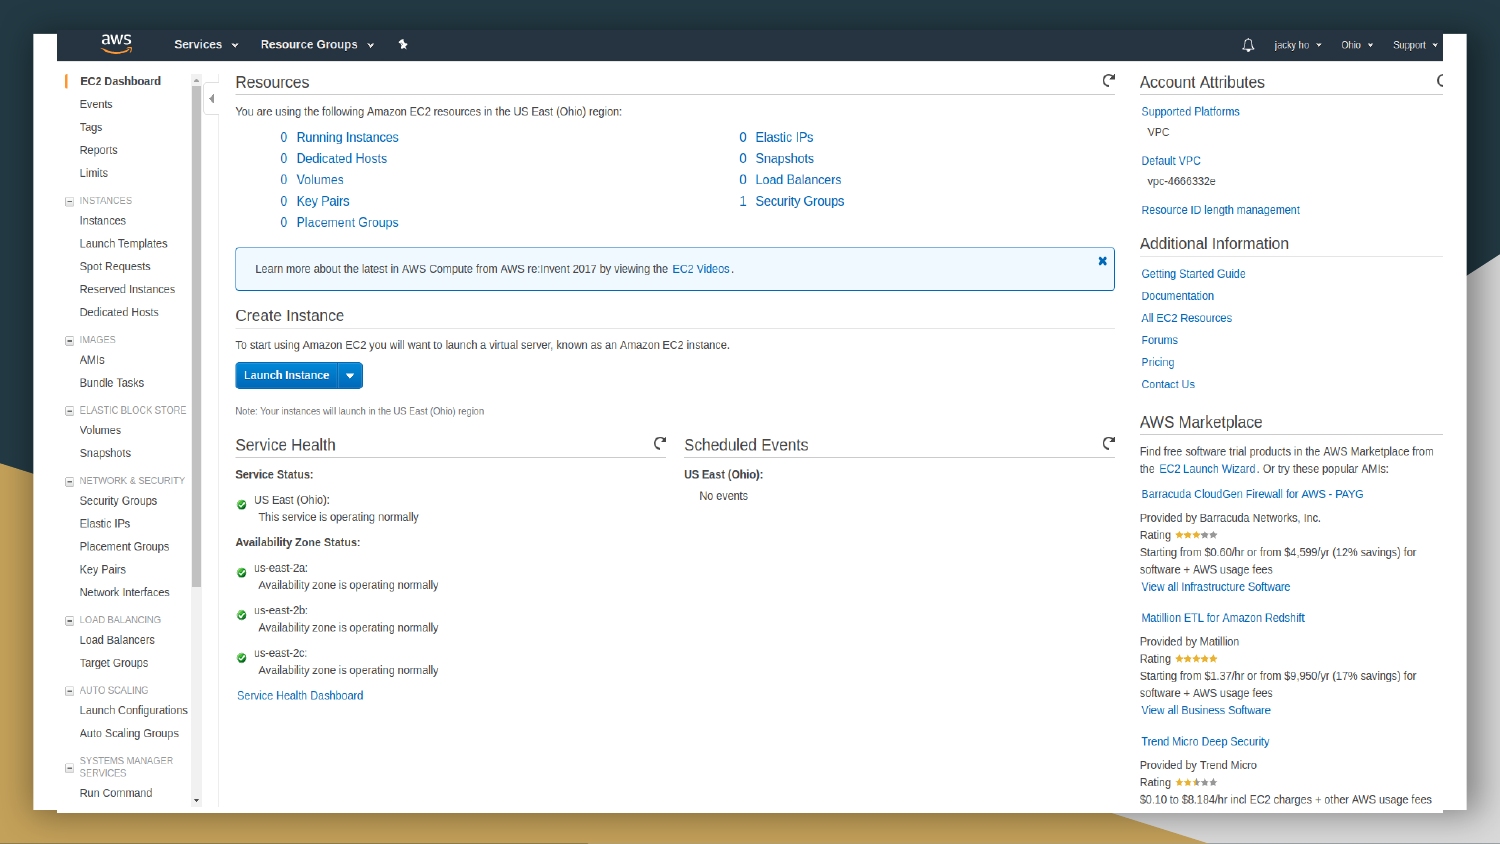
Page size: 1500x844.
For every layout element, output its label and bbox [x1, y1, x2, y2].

picture [57, 30, 1443, 814]
